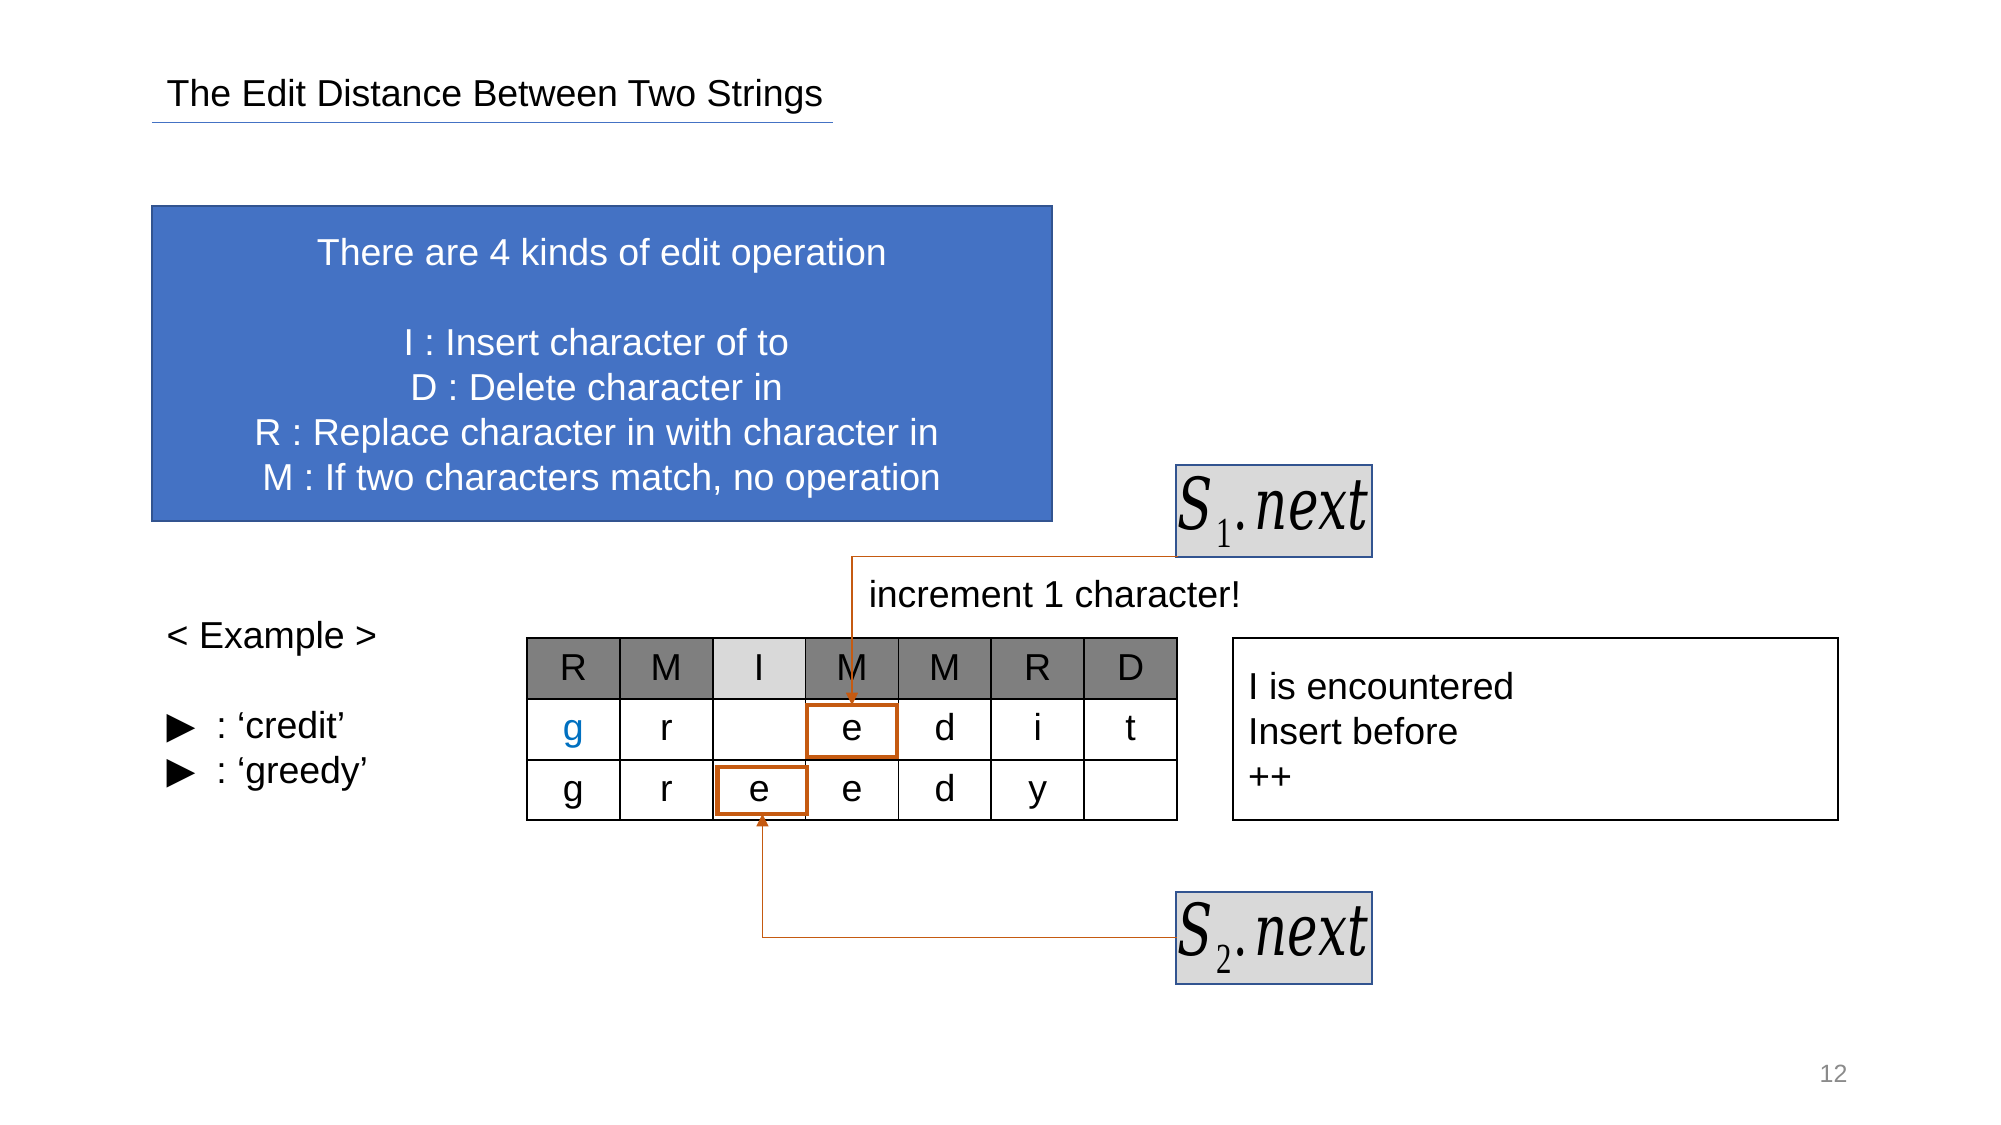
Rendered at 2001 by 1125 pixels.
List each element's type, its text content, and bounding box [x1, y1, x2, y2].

table_cell [714, 700, 805, 759]
table_cell [1085, 761, 1176, 813]
table_cell r [621, 761, 712, 819]
table_cell t [1085, 706, 1176, 759]
table_header M [806, 639, 851, 698]
text_box The Edit Distance Between Two Strings [151, 61, 1084, 122]
text_box [806, 704, 898, 758]
table_header R [528, 639, 619, 698]
table_cell g [528, 761, 619, 819]
table_cell d [899, 761, 990, 813]
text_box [762, 813, 1178, 938]
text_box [851, 556, 1178, 706]
table_header I [714, 639, 805, 698]
table_cell e [806, 700, 850, 704]
table_cell r [621, 700, 712, 759]
table_cell i [992, 706, 1083, 759]
text_box [717, 766, 808, 815]
slide_number 12 [1412, 1042, 1863, 1103]
table_header M [621, 639, 712, 698]
table_cell y [992, 761, 1083, 813]
text_box increment 1 character! [1178, 562, 1398, 623]
table_cell e [806, 761, 898, 813]
table_cell d [899, 706, 990, 759]
table_cell g [528, 700, 619, 759]
table_cell e [714, 761, 805, 819]
